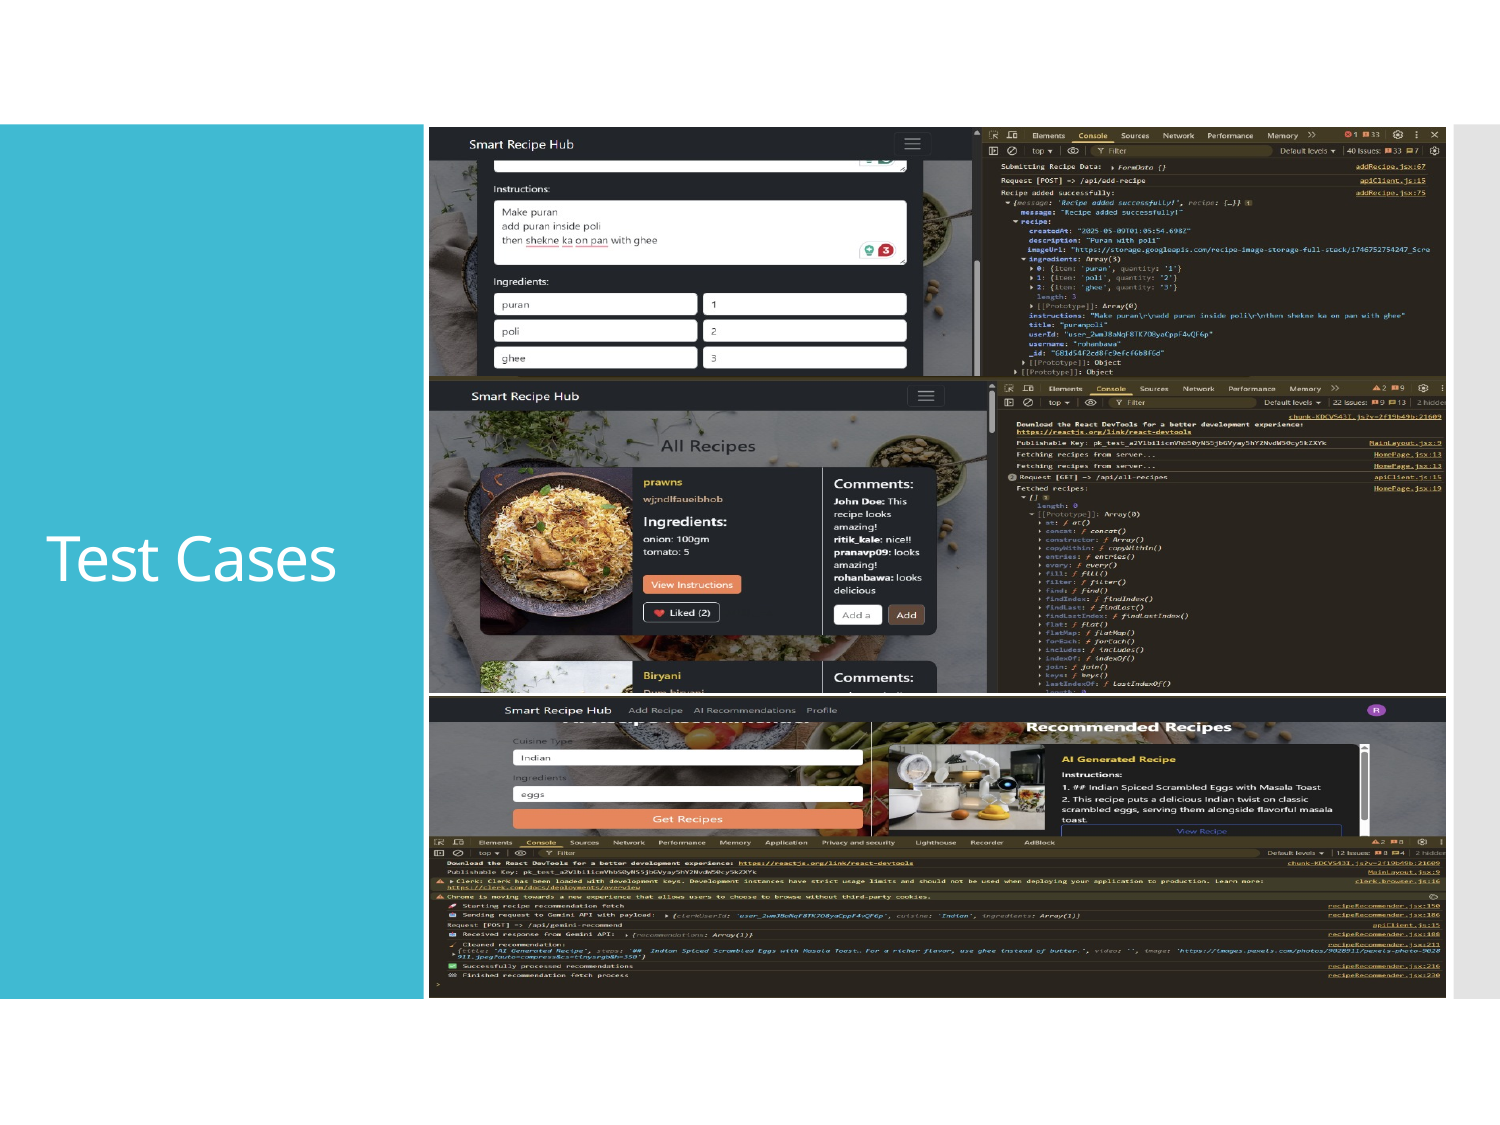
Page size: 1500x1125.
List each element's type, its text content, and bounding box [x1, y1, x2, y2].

title Test Cases [31, 184, 394, 940]
picture [428, 376, 1446, 693]
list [428, 126, 1446, 376]
picture [428, 696, 1446, 999]
